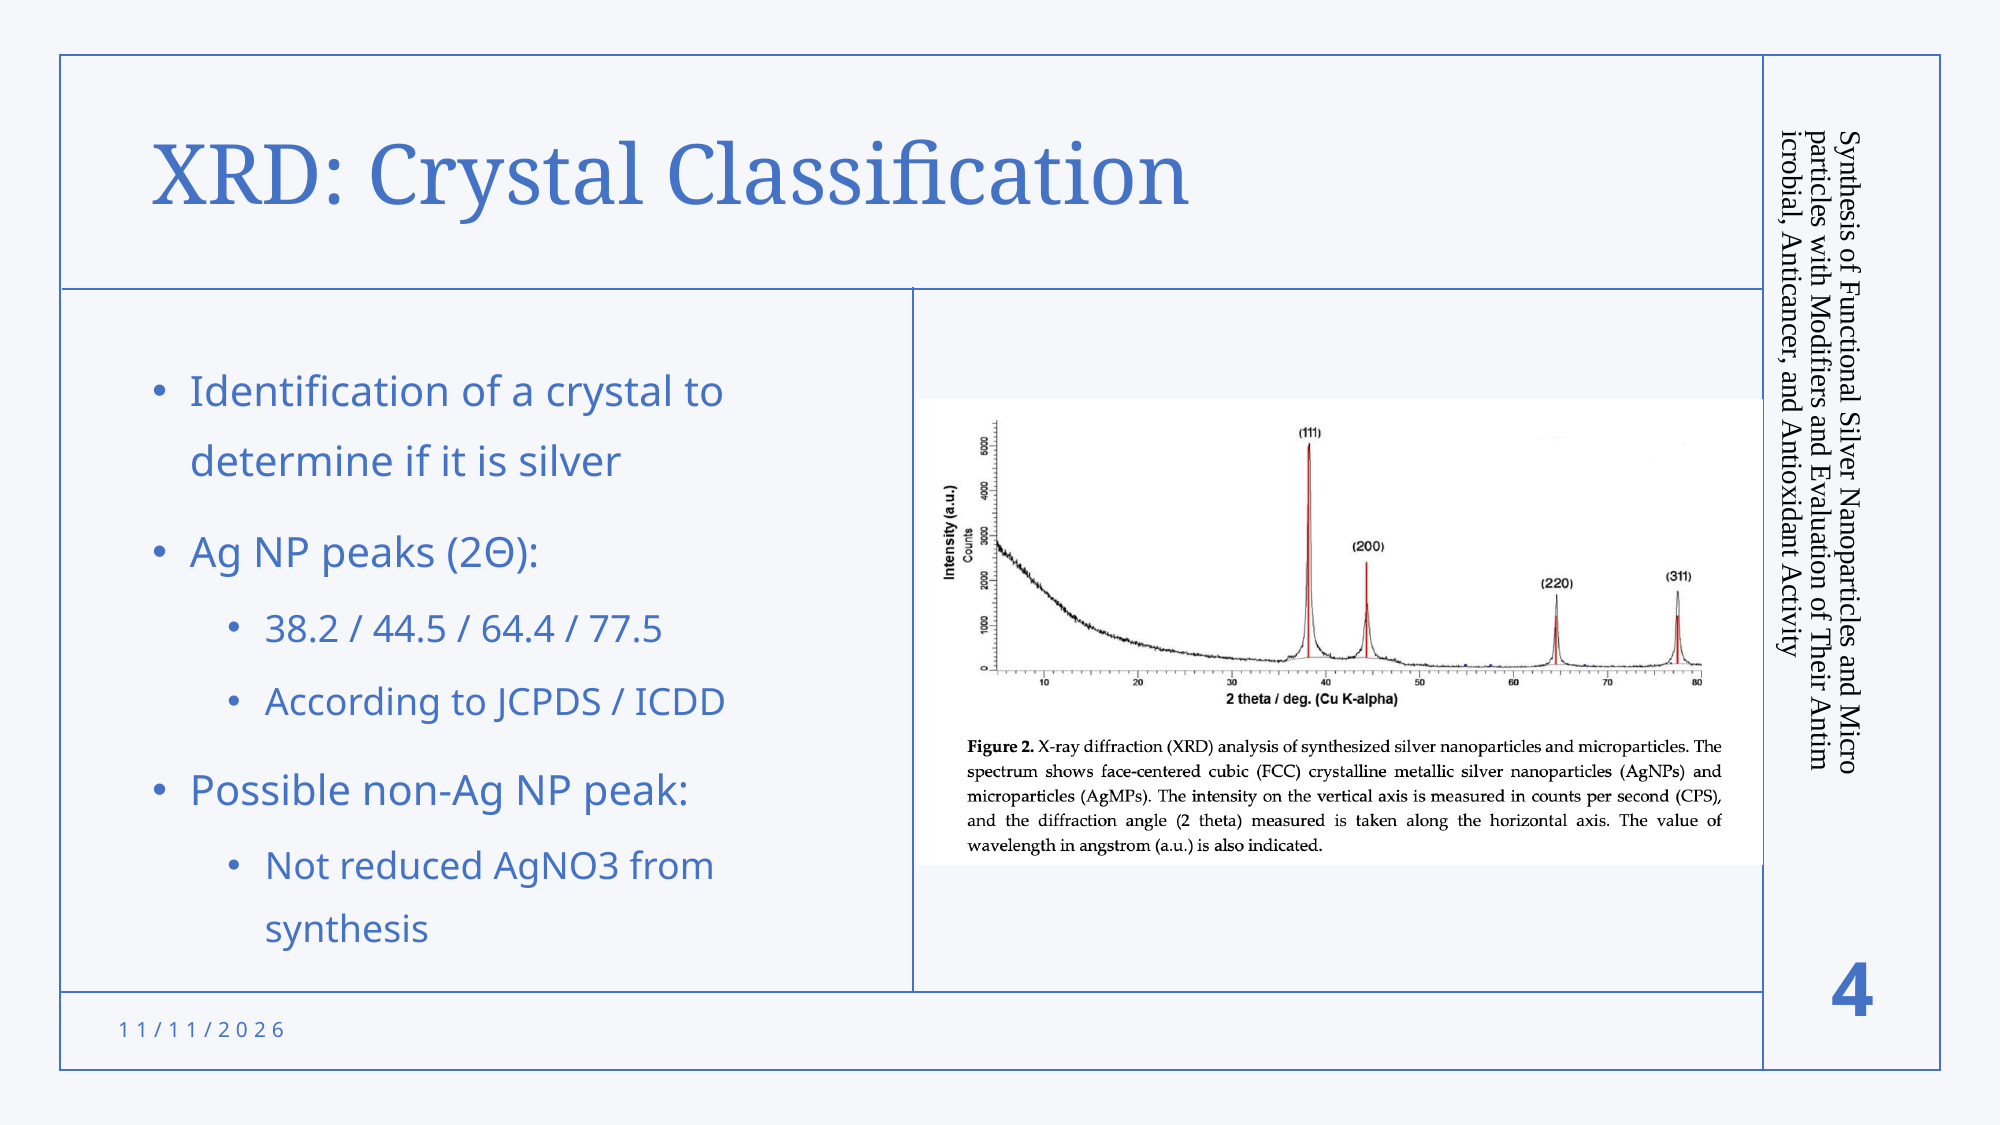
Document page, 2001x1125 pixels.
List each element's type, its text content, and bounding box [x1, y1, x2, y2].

footer Synthesis of Functional Silver Nanoparticles and Microparticles with Modifiers and Evaluation of Their Antimicrobial, Anticancer, and Antioxidant Activity [1822, 115, 1883, 791]
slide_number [103, 1007, 621, 1055]
slide_number 4 [1775, 930, 1932, 1055]
title XRD: Crystal Classification [137, 96, 1709, 259]
list Identification of a crystal to determine if it is silver Ag NP peaks (2Θ): 38.2 / 44.5 / 64.4 / 77.5 According to JCPDS / ICDD Possible non-Ag NP peak: Not reduced AgNO3 from synthesis [137, 337, 899, 978]
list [915, 399, 1763, 865]
